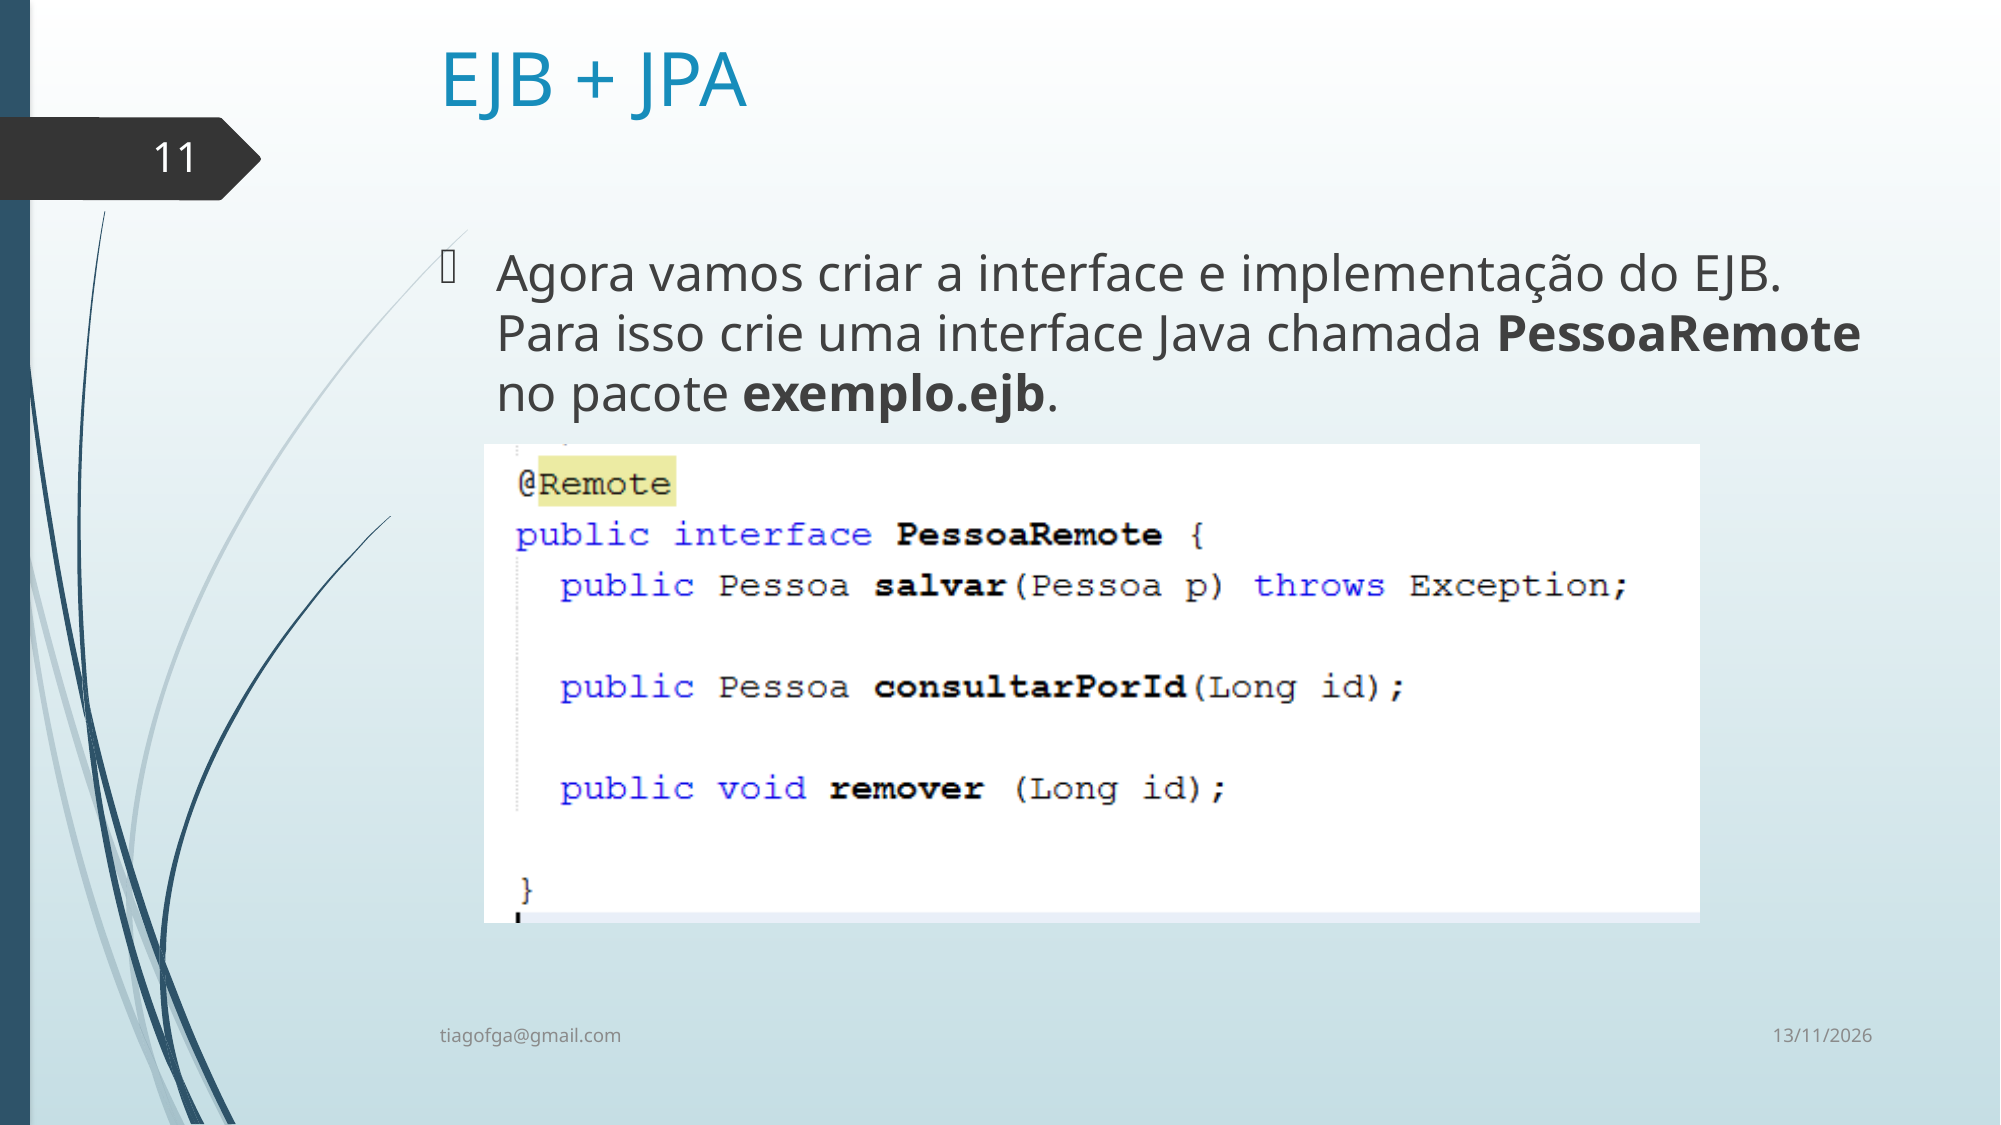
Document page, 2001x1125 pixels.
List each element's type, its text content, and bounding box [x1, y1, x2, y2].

slide_number 11 [87, 129, 216, 190]
footer tiagofga@gmail.com [424, 1006, 1675, 1067]
list Agora vamos criar a interface e implementação do EJB. Para isso crie uma interface Java chamada PessoaRemote no pacote exemplo.ejb. [424, 234, 1888, 970]
picture [484, 444, 1700, 924]
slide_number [1699, 1005, 1888, 1067]
title EJB + JPA [424, 24, 1887, 234]
